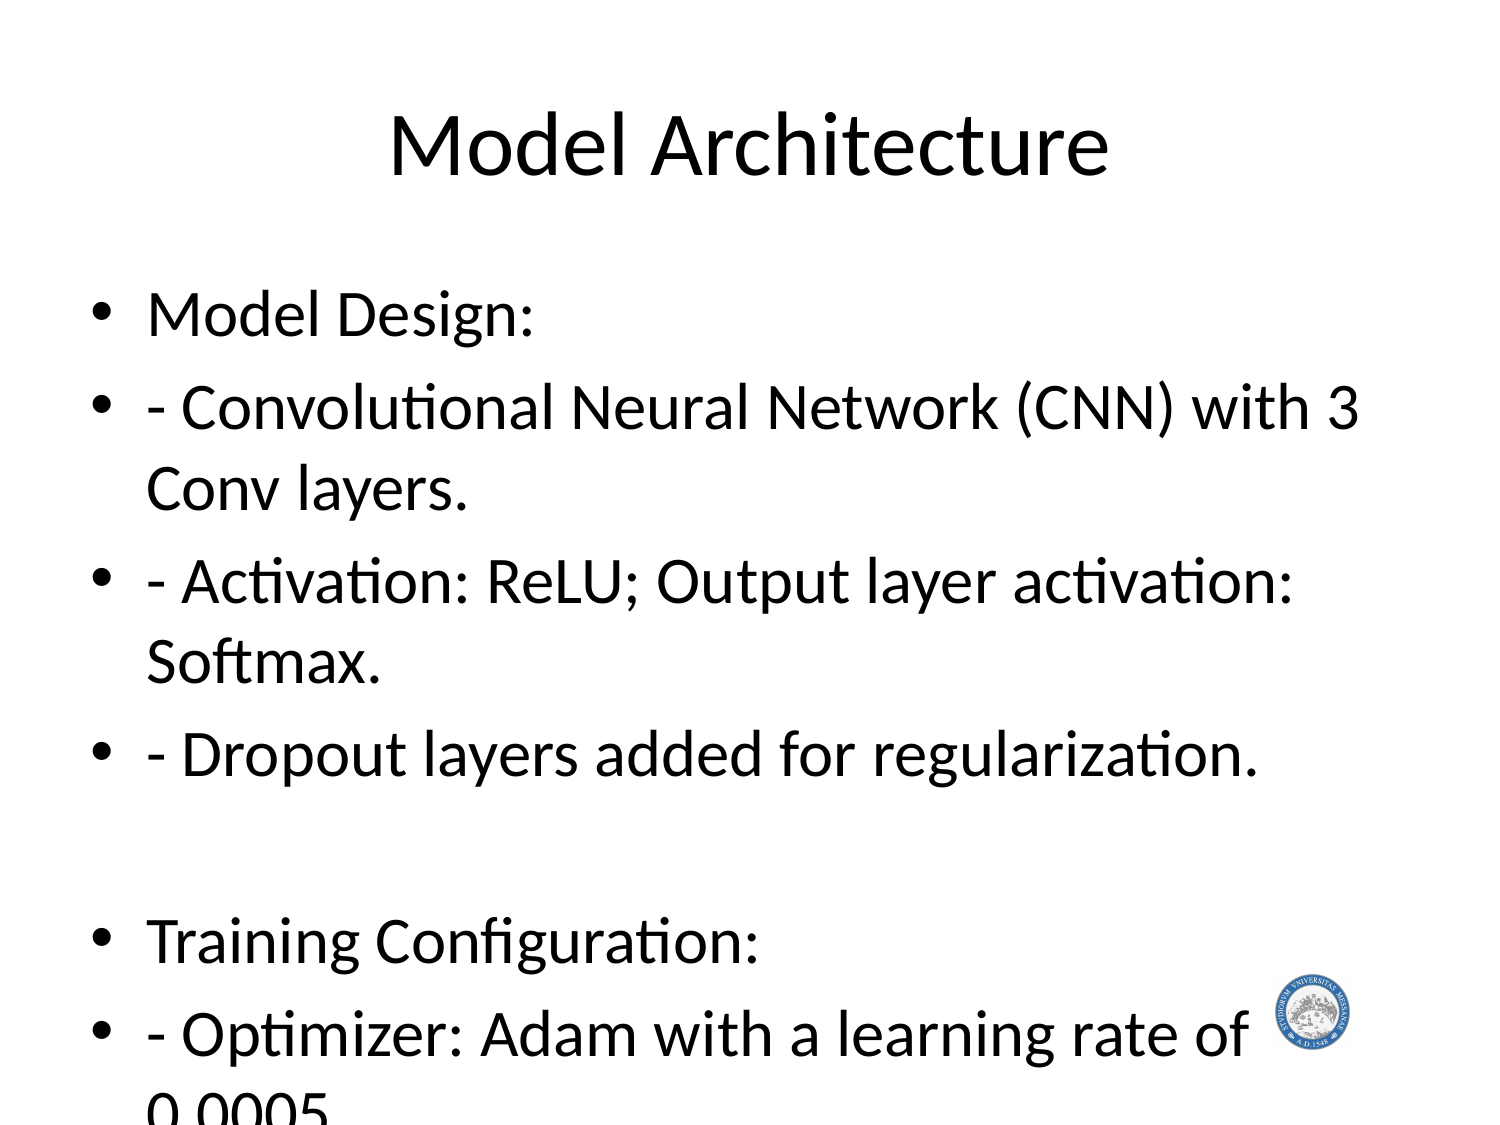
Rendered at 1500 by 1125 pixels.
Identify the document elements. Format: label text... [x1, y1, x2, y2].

title Model Architecture [75, 45, 1425, 233]
picture [1274, 974, 1351, 1051]
list Model Design: - Convolutional Neural Network (CNN) with 3 Conv layers. - Activation: ReLU; Output layer activation: Softmax. - Dropout layers added for regularization. Training Configuration: - Optimizer: Adam with a learning rate of 0.0005. - Batch Size: 64, Epochs: 30. [75, 262, 1425, 1005]
